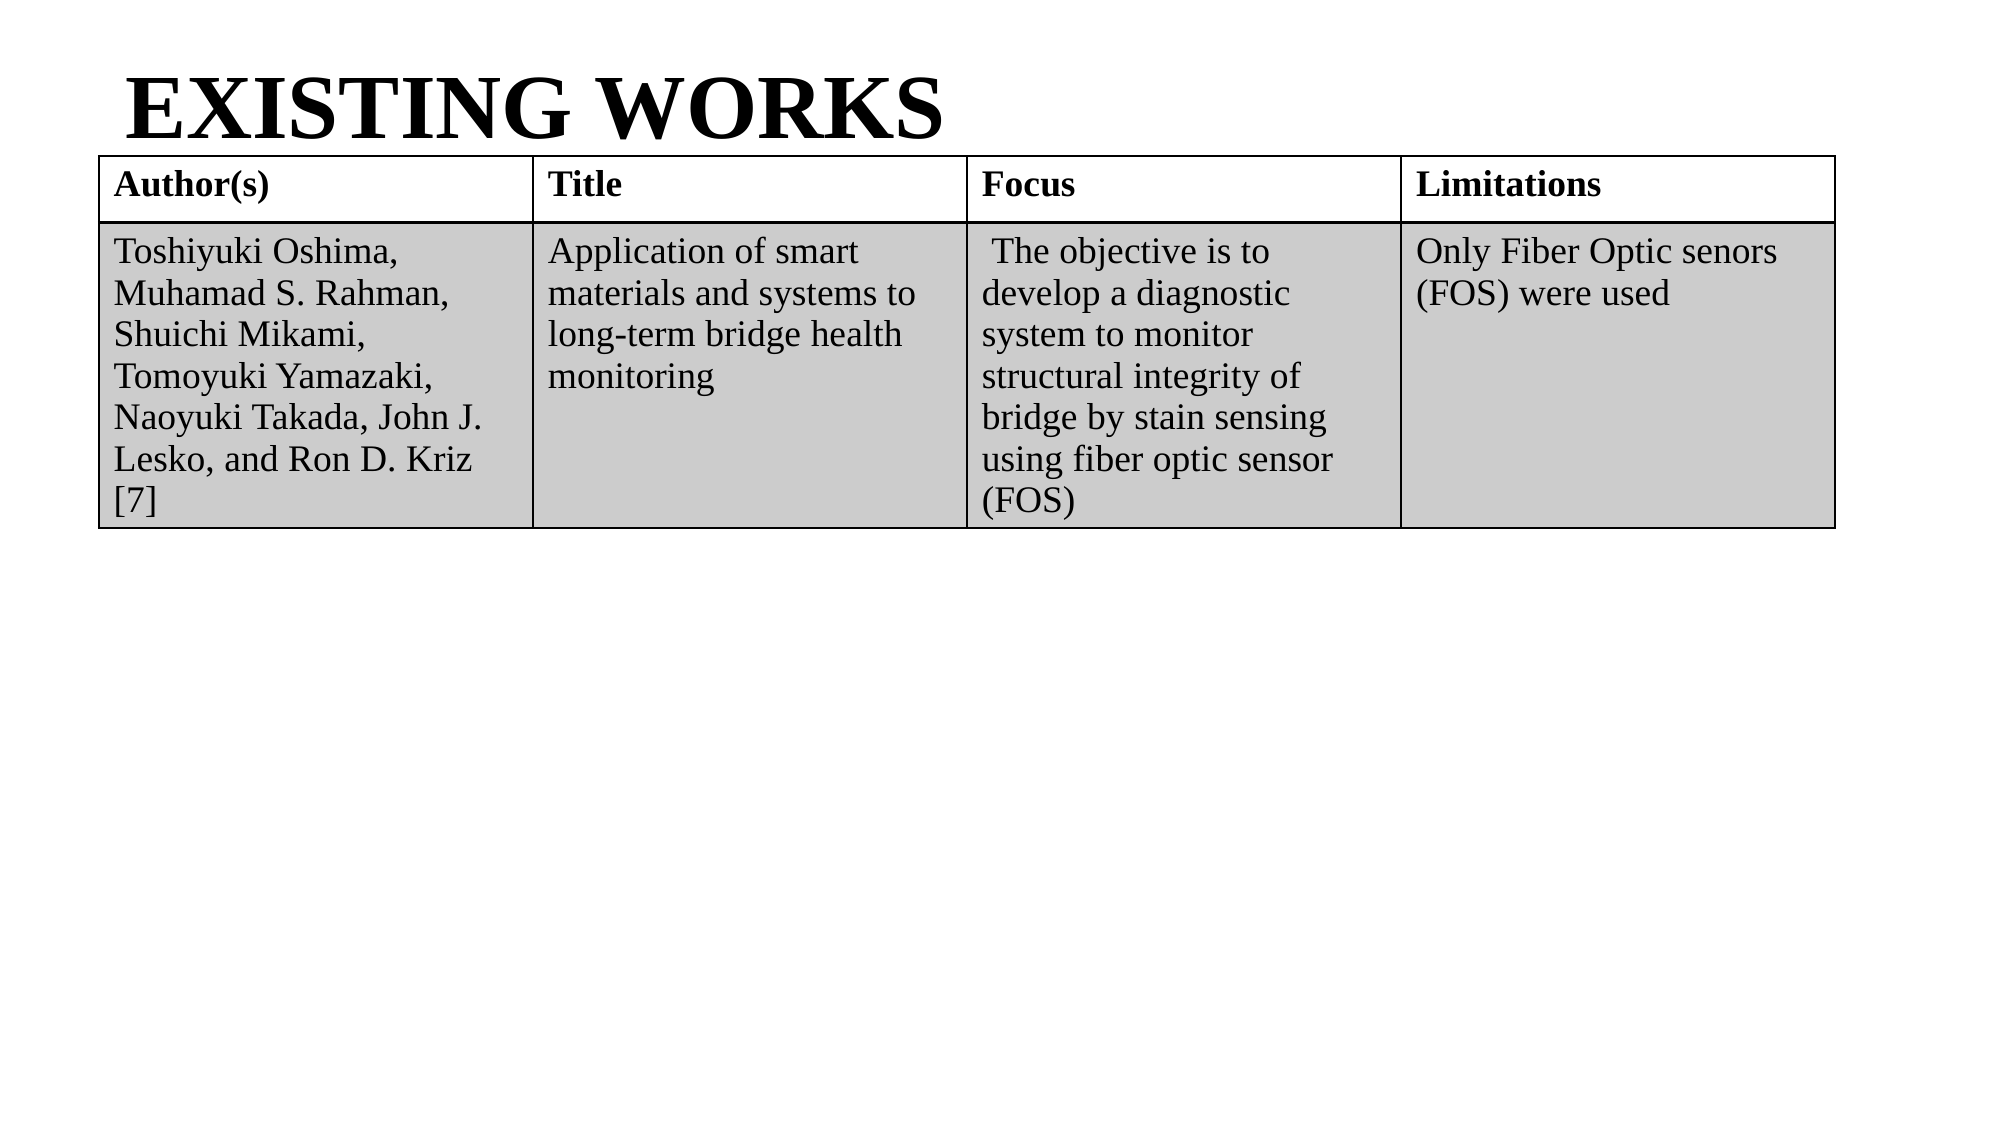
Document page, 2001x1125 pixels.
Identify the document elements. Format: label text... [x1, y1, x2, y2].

table_header Title [534, 157, 966, 221]
table_header Limitations [1402, 157, 1834, 221]
table_cell Application of smart materials and systems to long-term bridge health monitoring [534, 224, 966, 527]
table_cell The objective is to develop a diagnostic system to monitor structural integrity of bridge by stain sensing using fiber optic sensor (FOS) [968, 224, 1400, 527]
table_cell Only Fiber Optic senors (FOS) were used [1402, 224, 1834, 527]
title EXISTING WORKS [110, 0, 1836, 155]
table_header Author(s) [100, 157, 532, 221]
table_header Focus [968, 157, 1400, 221]
table_cell Toshiyuki Oshima, Muhamad S. Rahman, Shuichi Mikami, Tomoyuki Yamazaki, Naoyuki Takada, John J. Lesko, and Ron D. Kriz [7] [100, 224, 532, 527]
